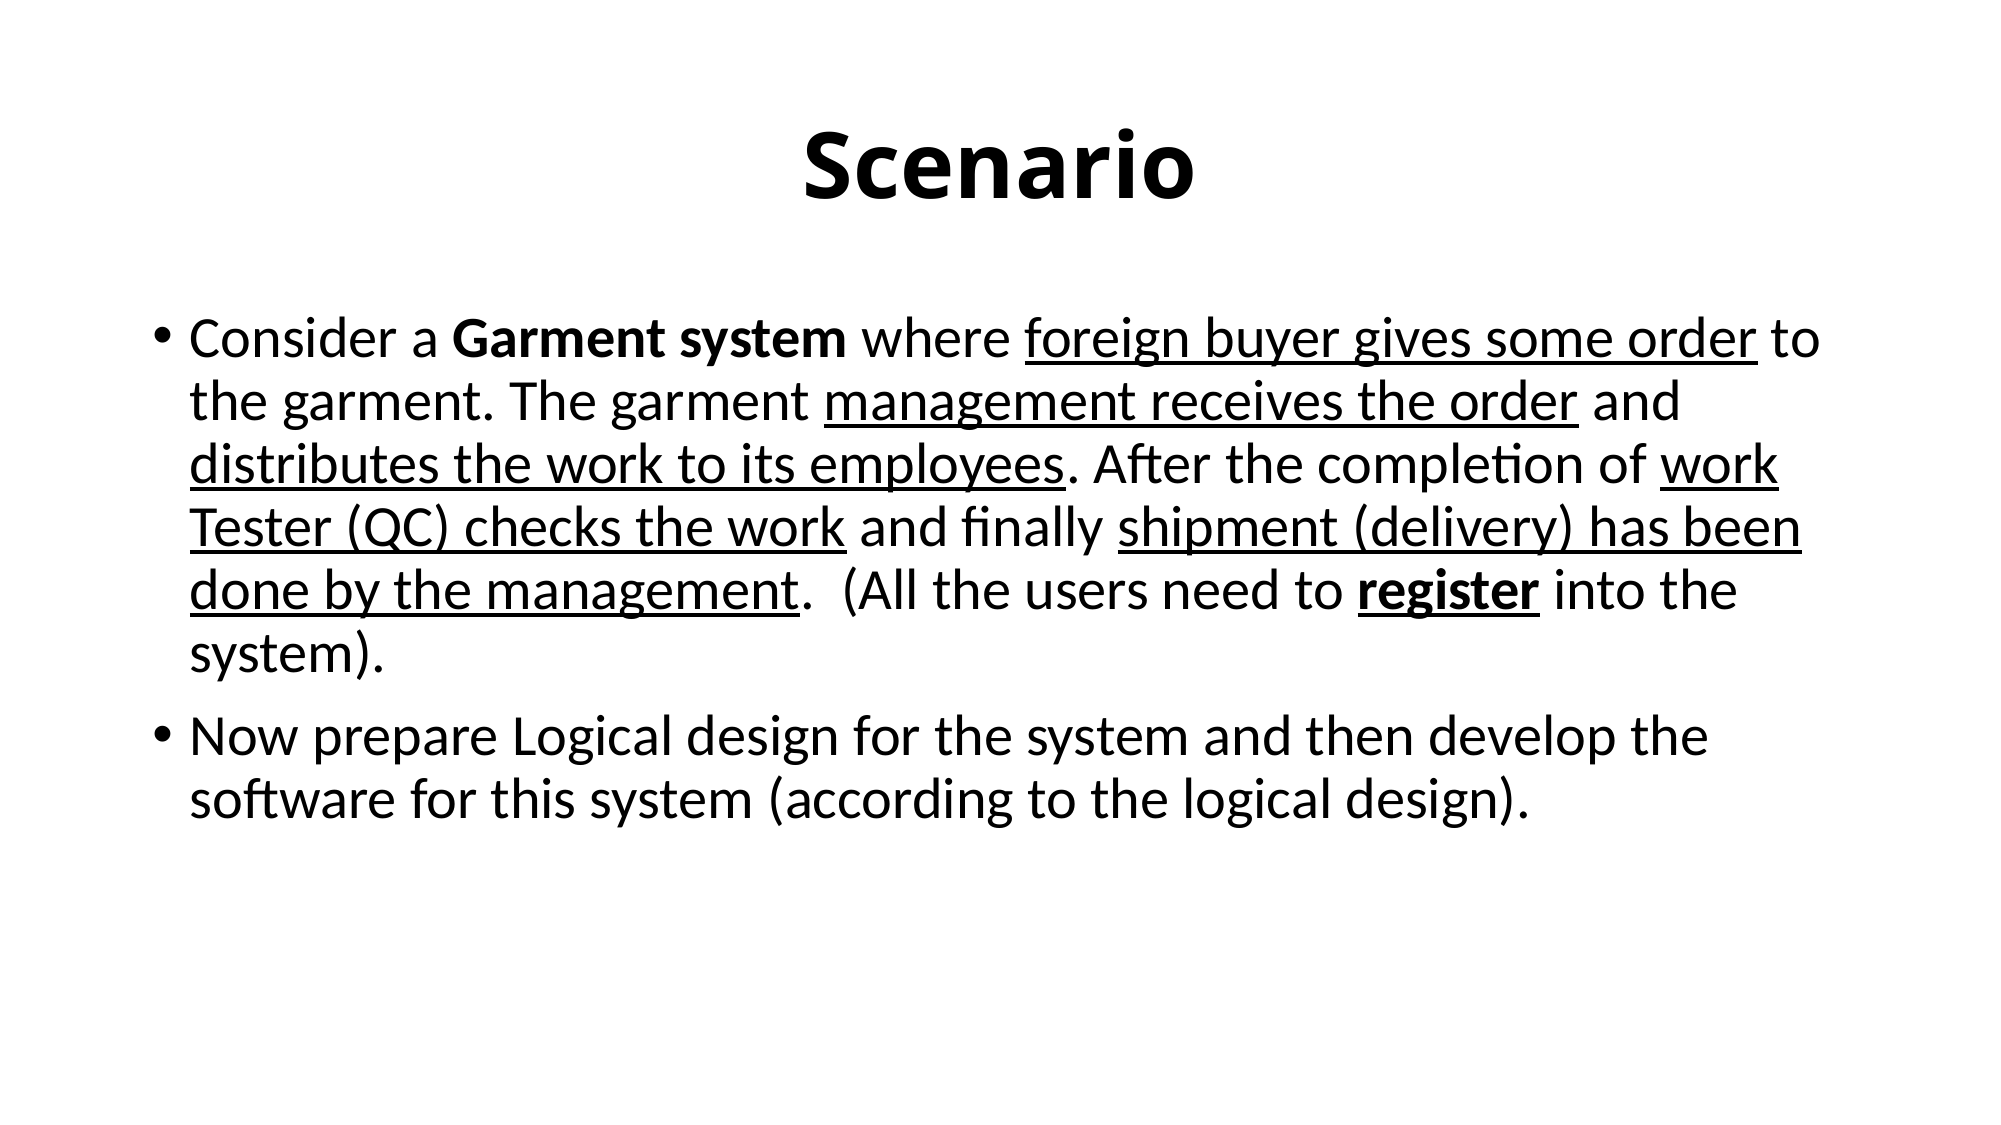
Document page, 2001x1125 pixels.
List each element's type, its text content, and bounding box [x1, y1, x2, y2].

list Consider a Garment system where foreign buyer gives some order to the garment. The garment management receives the order and distributes the work to its employees. After the completion of work Tester (QC) checks the work and finally shipment (delivery) has been done by the management. (All the users need to register into the system). Now prepare Logical design for the system and then develop the software for this system (according to the logical design). [137, 299, 1863, 1014]
title Scenario [137, 59, 1863, 278]
